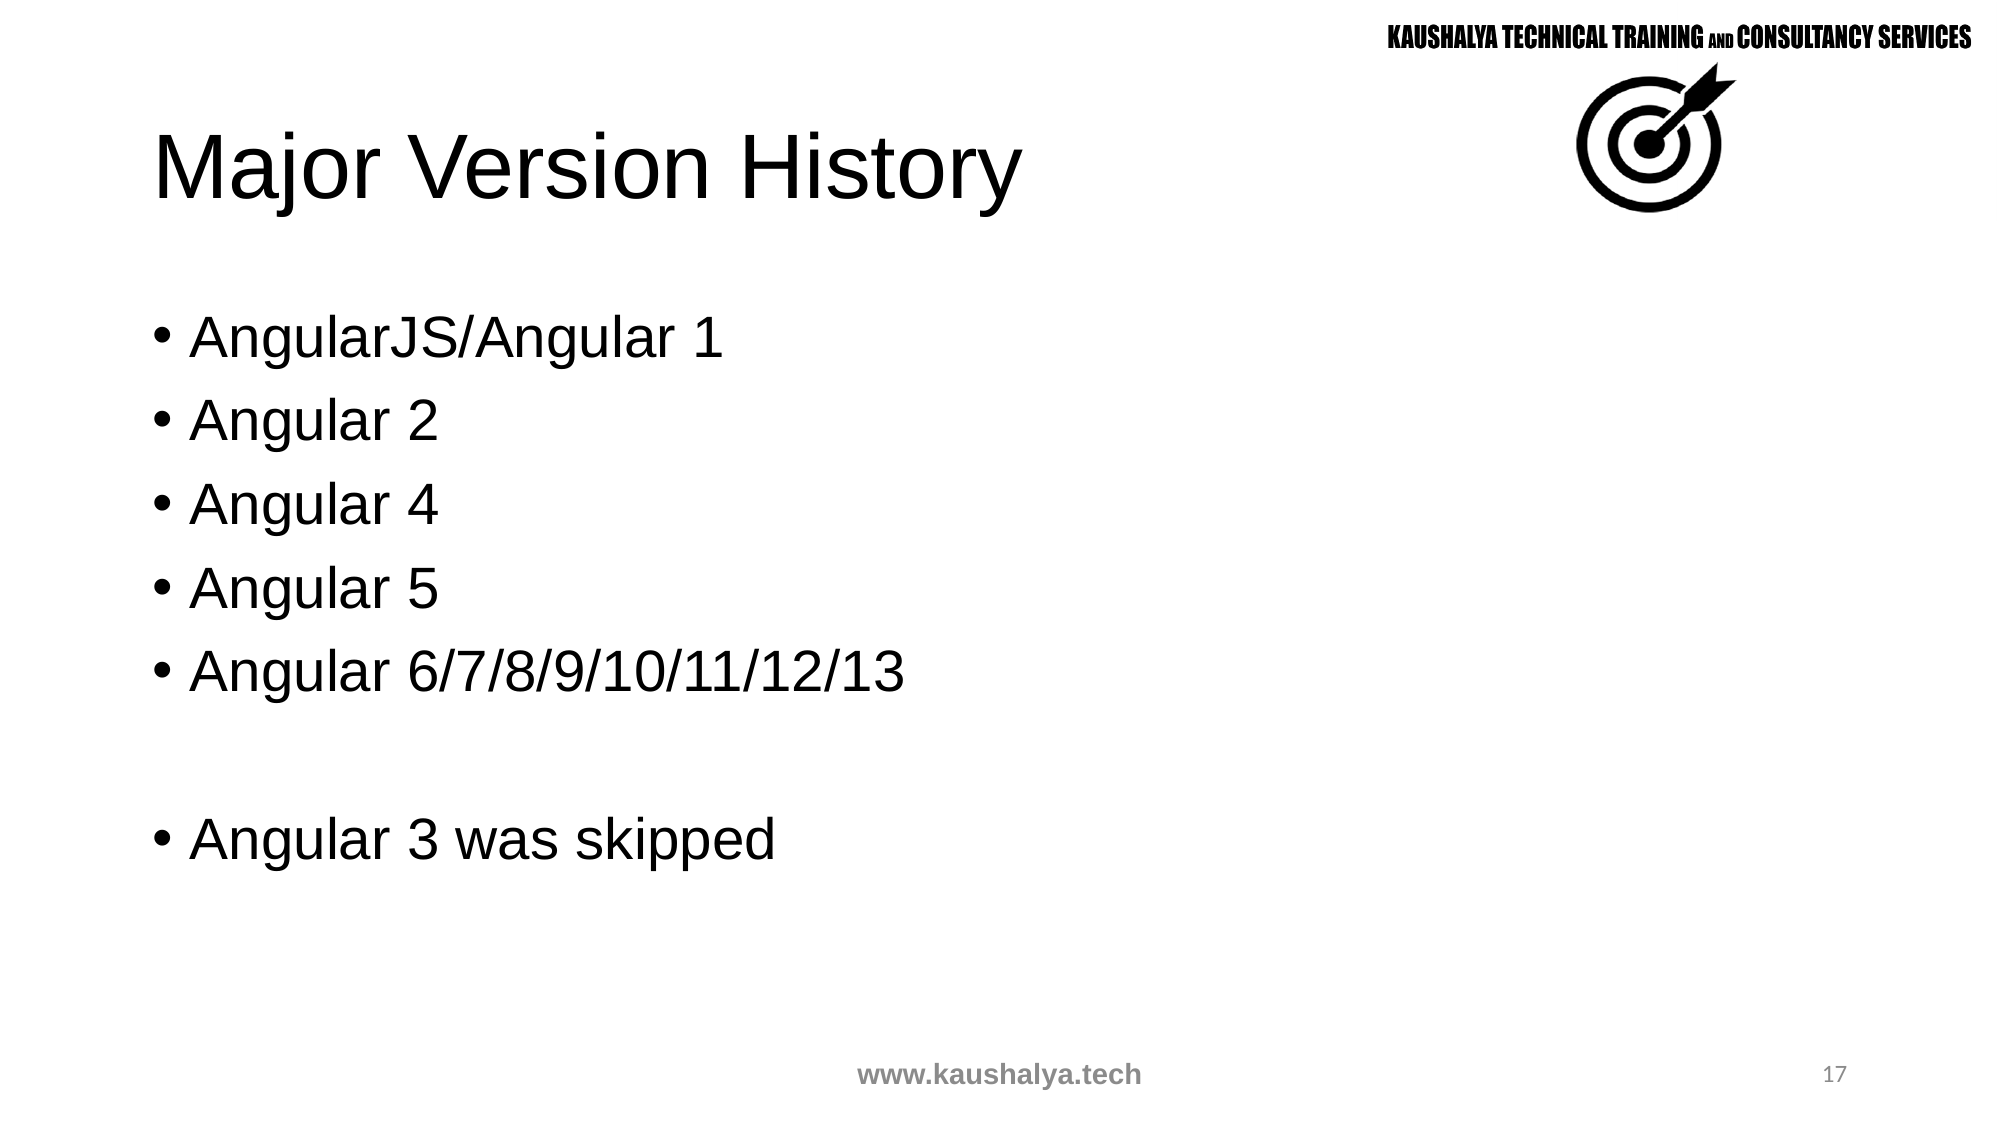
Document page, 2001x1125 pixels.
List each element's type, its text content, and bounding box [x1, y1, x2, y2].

slide_number 17 [1412, 1042, 1863, 1103]
list AngularJS/Angular 1 Angular 2 Angular 4 Angular 5 Angular 6/7/8/9/10/11/12/13 Angular 3 was skipped [137, 299, 1863, 1014]
footer www.kaushalya.tech [662, 1042, 1338, 1103]
picture [1358, 2, 1997, 221]
title Major Version History [137, 59, 1863, 278]
